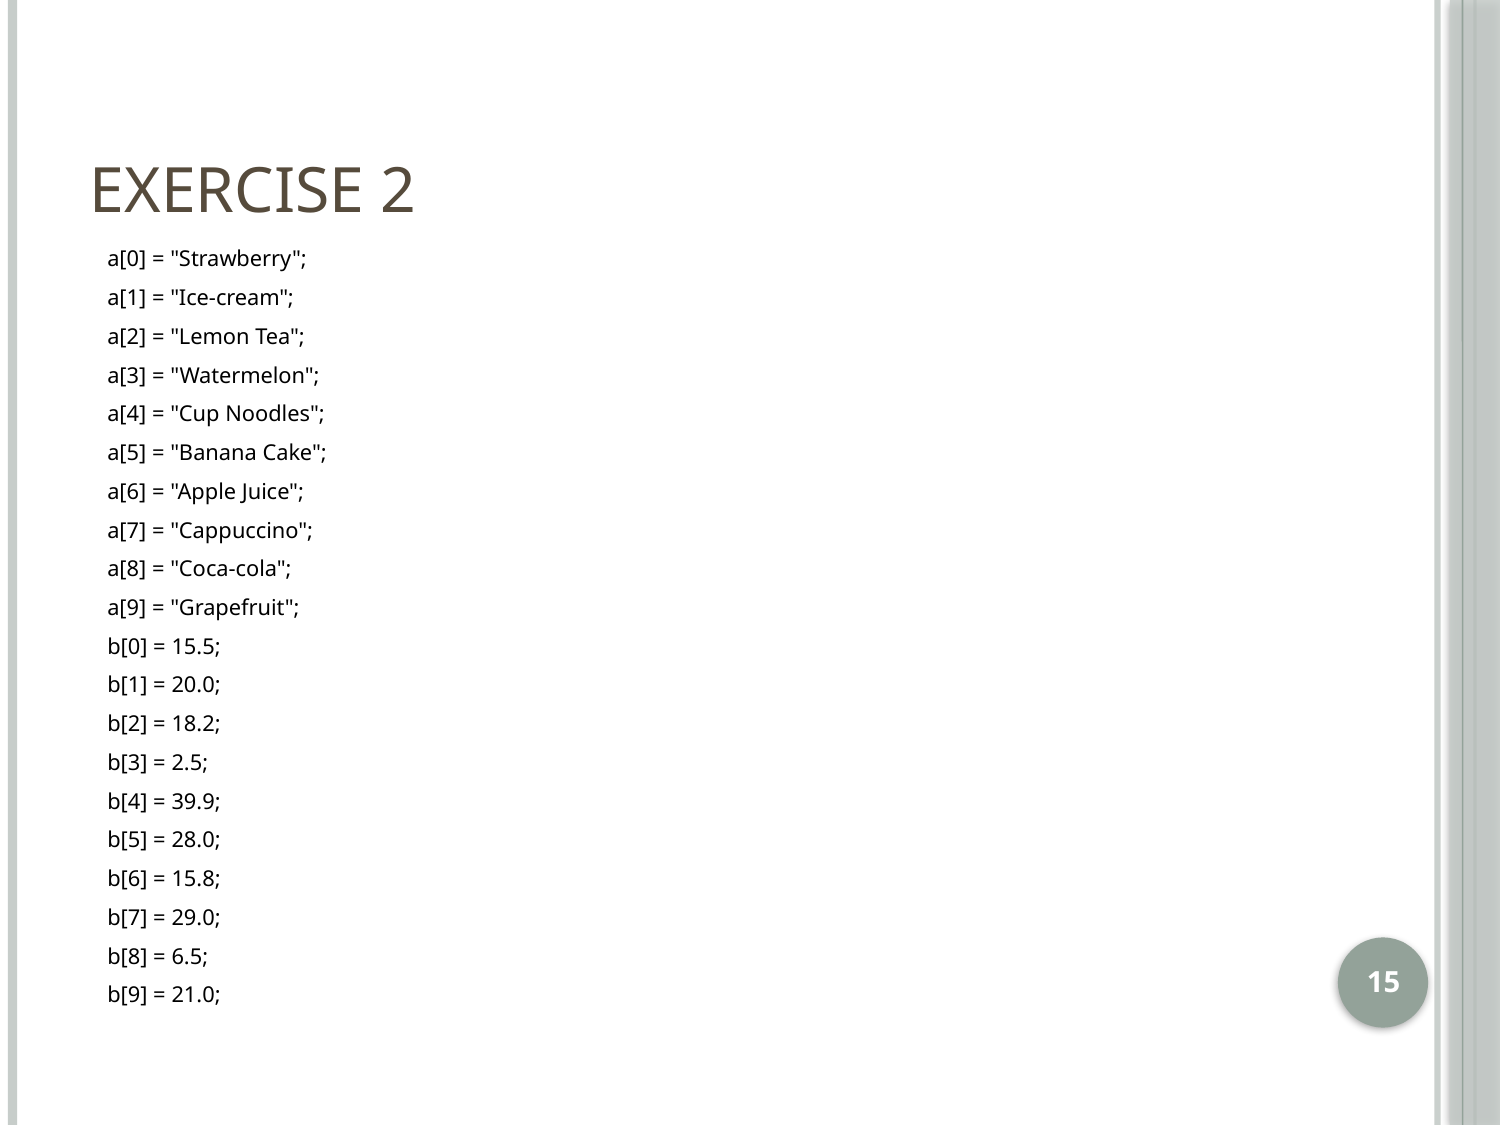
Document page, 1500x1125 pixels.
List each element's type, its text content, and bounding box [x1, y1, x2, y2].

title Exercise 2 [75, 45, 1300, 233]
list a[0] = "Strawberry"; a[1] = "Ice-cream"; a[2] = "Lemon Tea"; a[3] = "Watermelon"; a[4] = "Cup Noodles"; a[5] = "Banana Cake"; a[6] = "Apple Juice"; a[7] = "Cappuccino"; a[8] = "Coca-cola"; a[9] = "Grapefruit"; b[0] = 15.5; b[1] = 20.0; b[2] = 18.2; b[3] = 2.5; b[4] = 39.9; b[5] = 28.0; b[6] = 15.8; b[7] = 29.0; b[8] = 6.5; b[9] = 21.0; [75, 237, 1300, 1037]
slide_number 15 [1333, 940, 1434, 1026]
